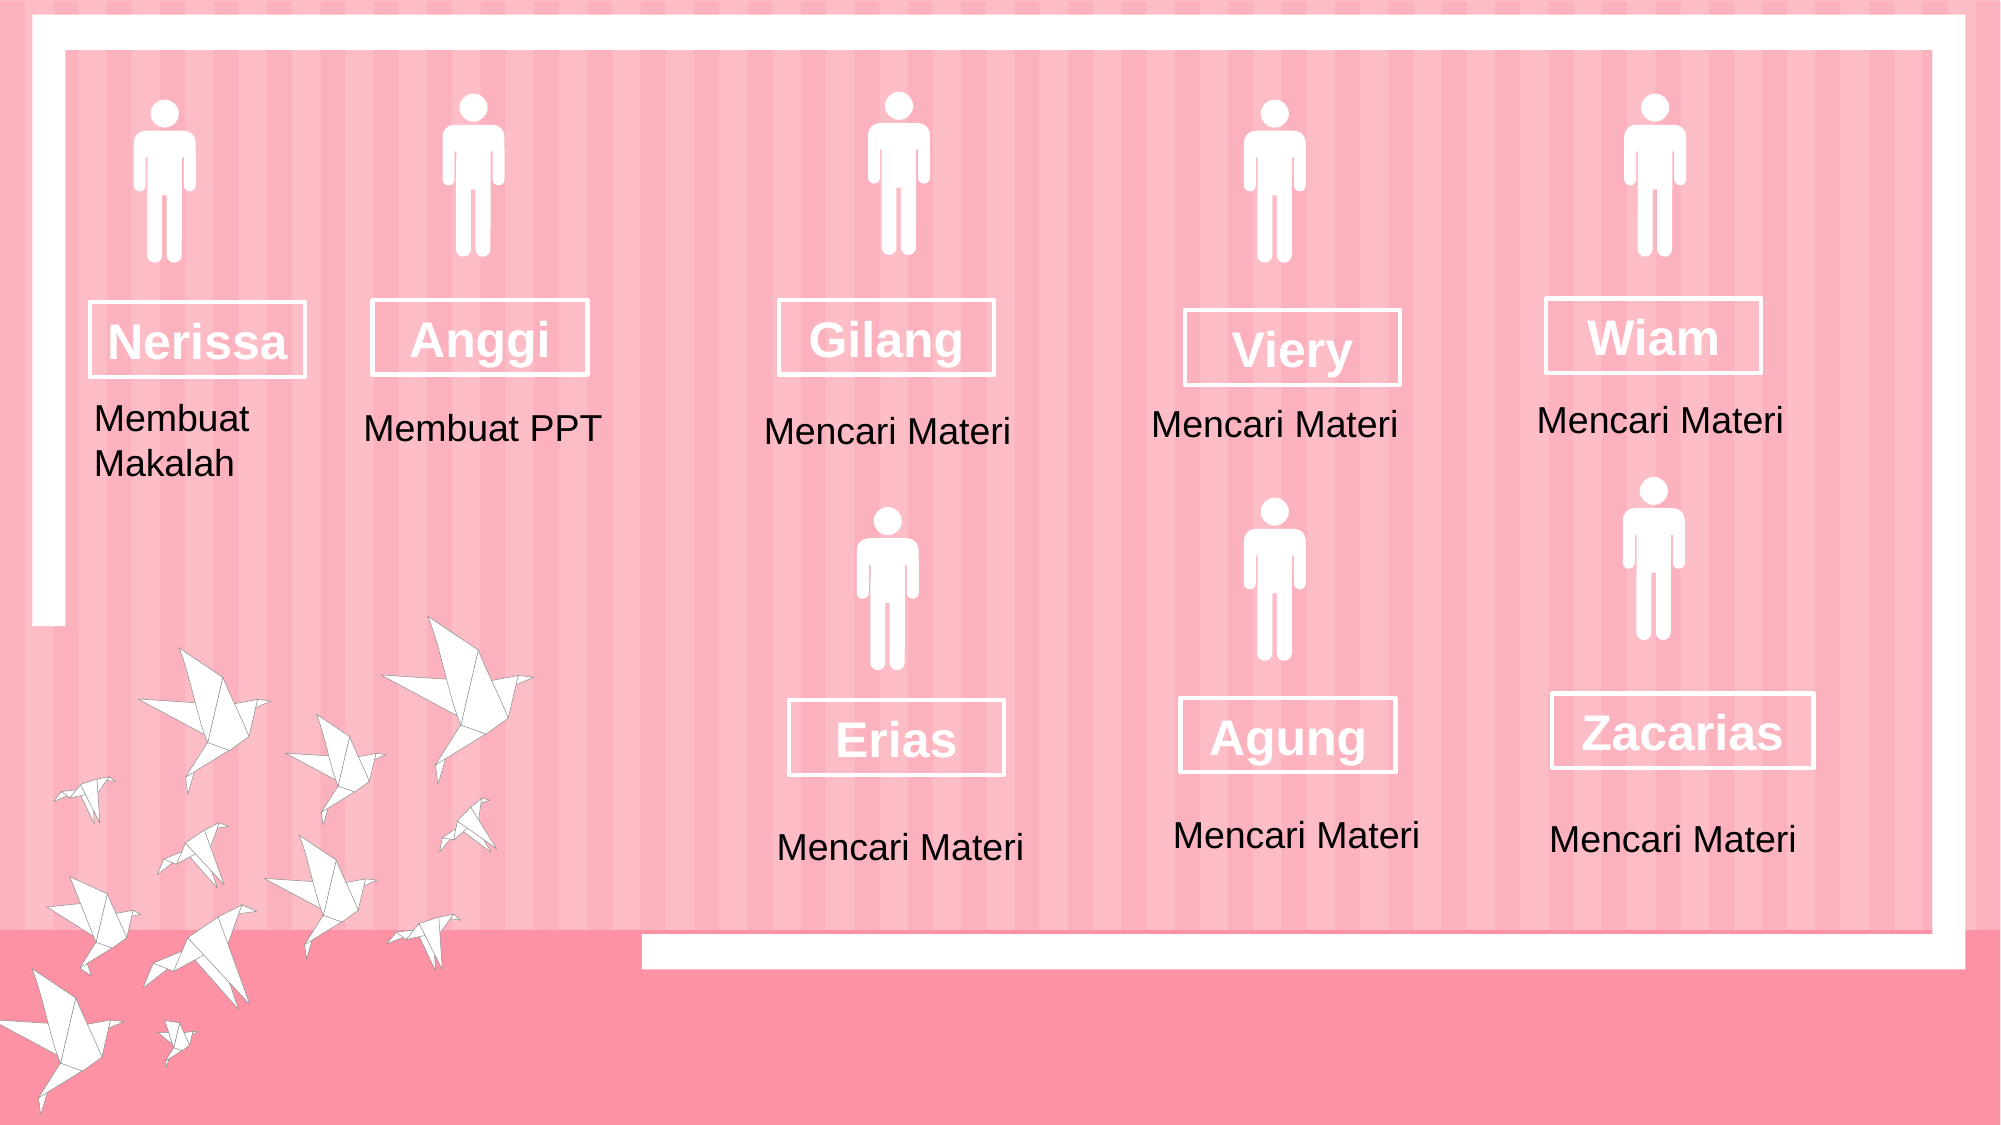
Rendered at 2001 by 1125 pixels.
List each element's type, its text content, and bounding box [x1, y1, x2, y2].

text_box Membuat PPT [348, 396, 618, 457]
text_box Anggi [372, 299, 588, 375]
text_box Viery [1184, 310, 1400, 385]
text_box Mencari Materi [749, 399, 1027, 460]
text_box Mencari Materi [1521, 388, 1800, 449]
text_box Gilang [778, 299, 994, 375]
text_box Nerissa [89, 302, 305, 377]
text_box Zacarias [1551, 693, 1814, 769]
text_box Membuat Makalah [79, 386, 346, 491]
text_box Wiam [1546, 298, 1762, 374]
text_box Mencari Materi [1136, 392, 1414, 453]
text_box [0, 608, 533, 1101]
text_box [133, 93, 505, 263]
text_box Mencari Materi [761, 815, 1040, 876]
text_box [868, 91, 1687, 263]
text_box Erias [788, 700, 1004, 775]
text_box Agung [1180, 697, 1396, 773]
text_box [856, 476, 1685, 671]
text_box [31, 14, 1966, 970]
text_box Mencari Materi [1158, 803, 1436, 864]
text_box Mencari Materi [1534, 807, 1812, 868]
